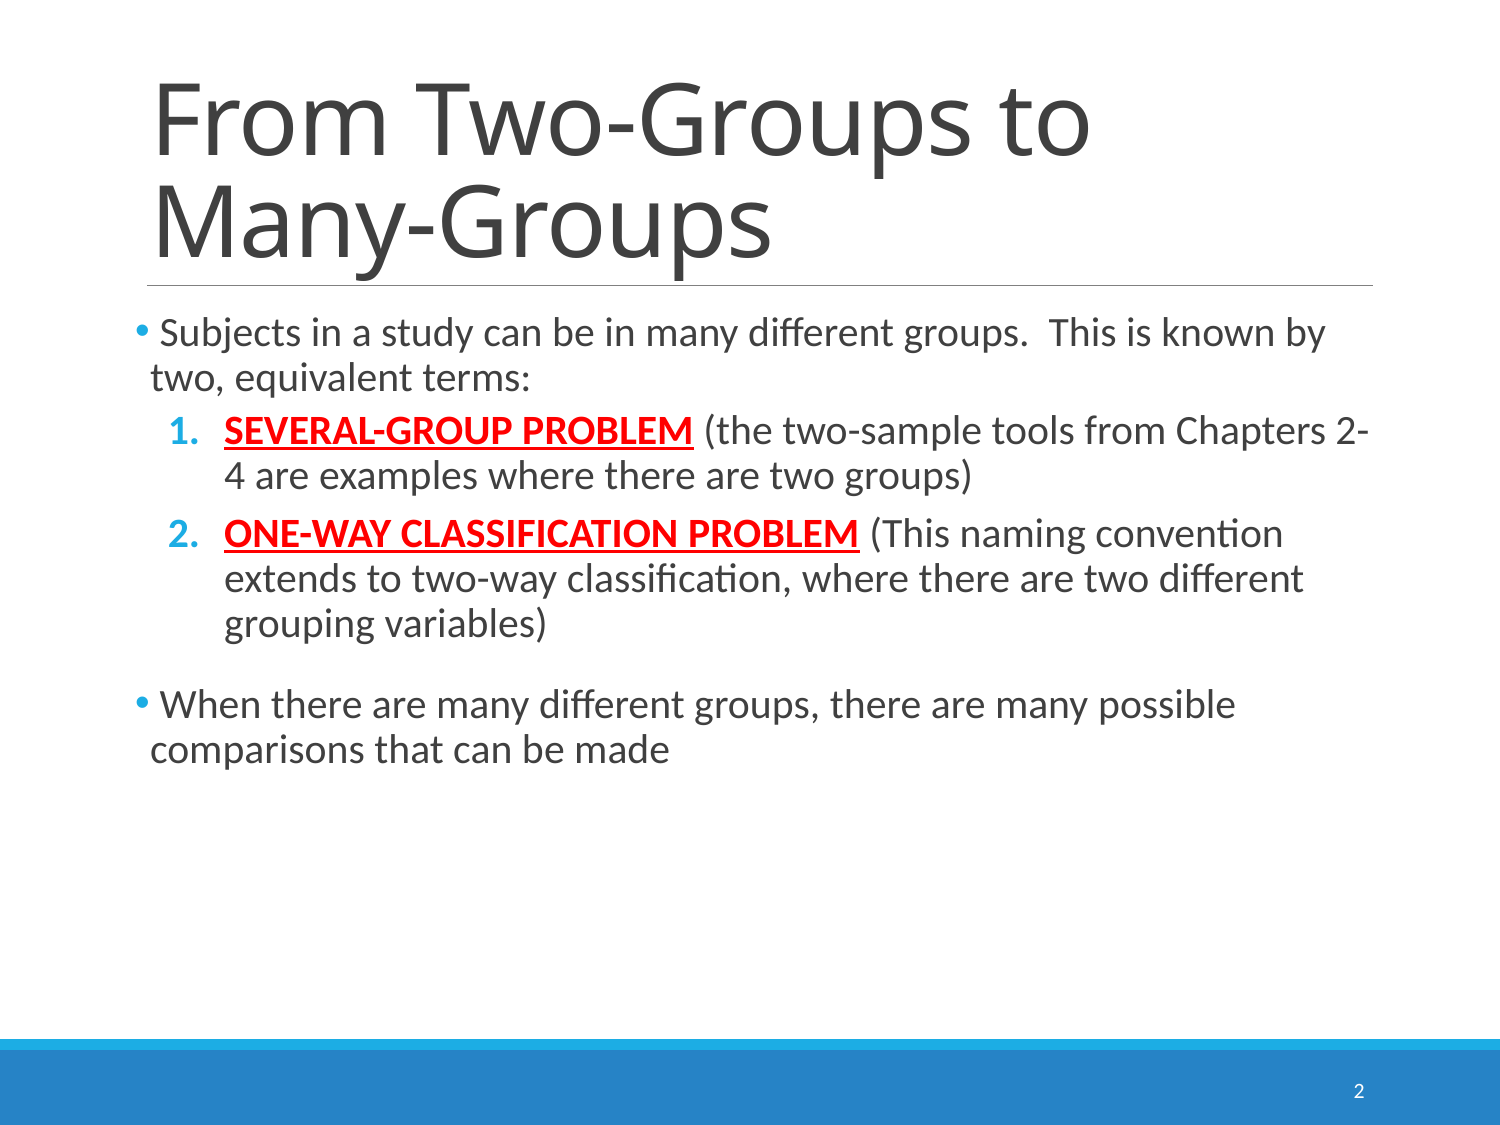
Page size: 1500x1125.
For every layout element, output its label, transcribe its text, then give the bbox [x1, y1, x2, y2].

slide_number 2 [1218, 1059, 1380, 1120]
title From Two-Groups to Many-Groups [135, 47, 1373, 285]
text_box When there are many different groups, there are many possible comparisons that can be made [135, 675, 1373, 973]
list Subjects in a study can be in many different groups. This is known by two, equivalent terms: several-group problem (the two-sample tools from Chapters 2-4 are examples where there are two groups) one-way classification problem (This naming convention extends to two-way classification, where there are two different grouping variables) [135, 302, 1373, 675]
